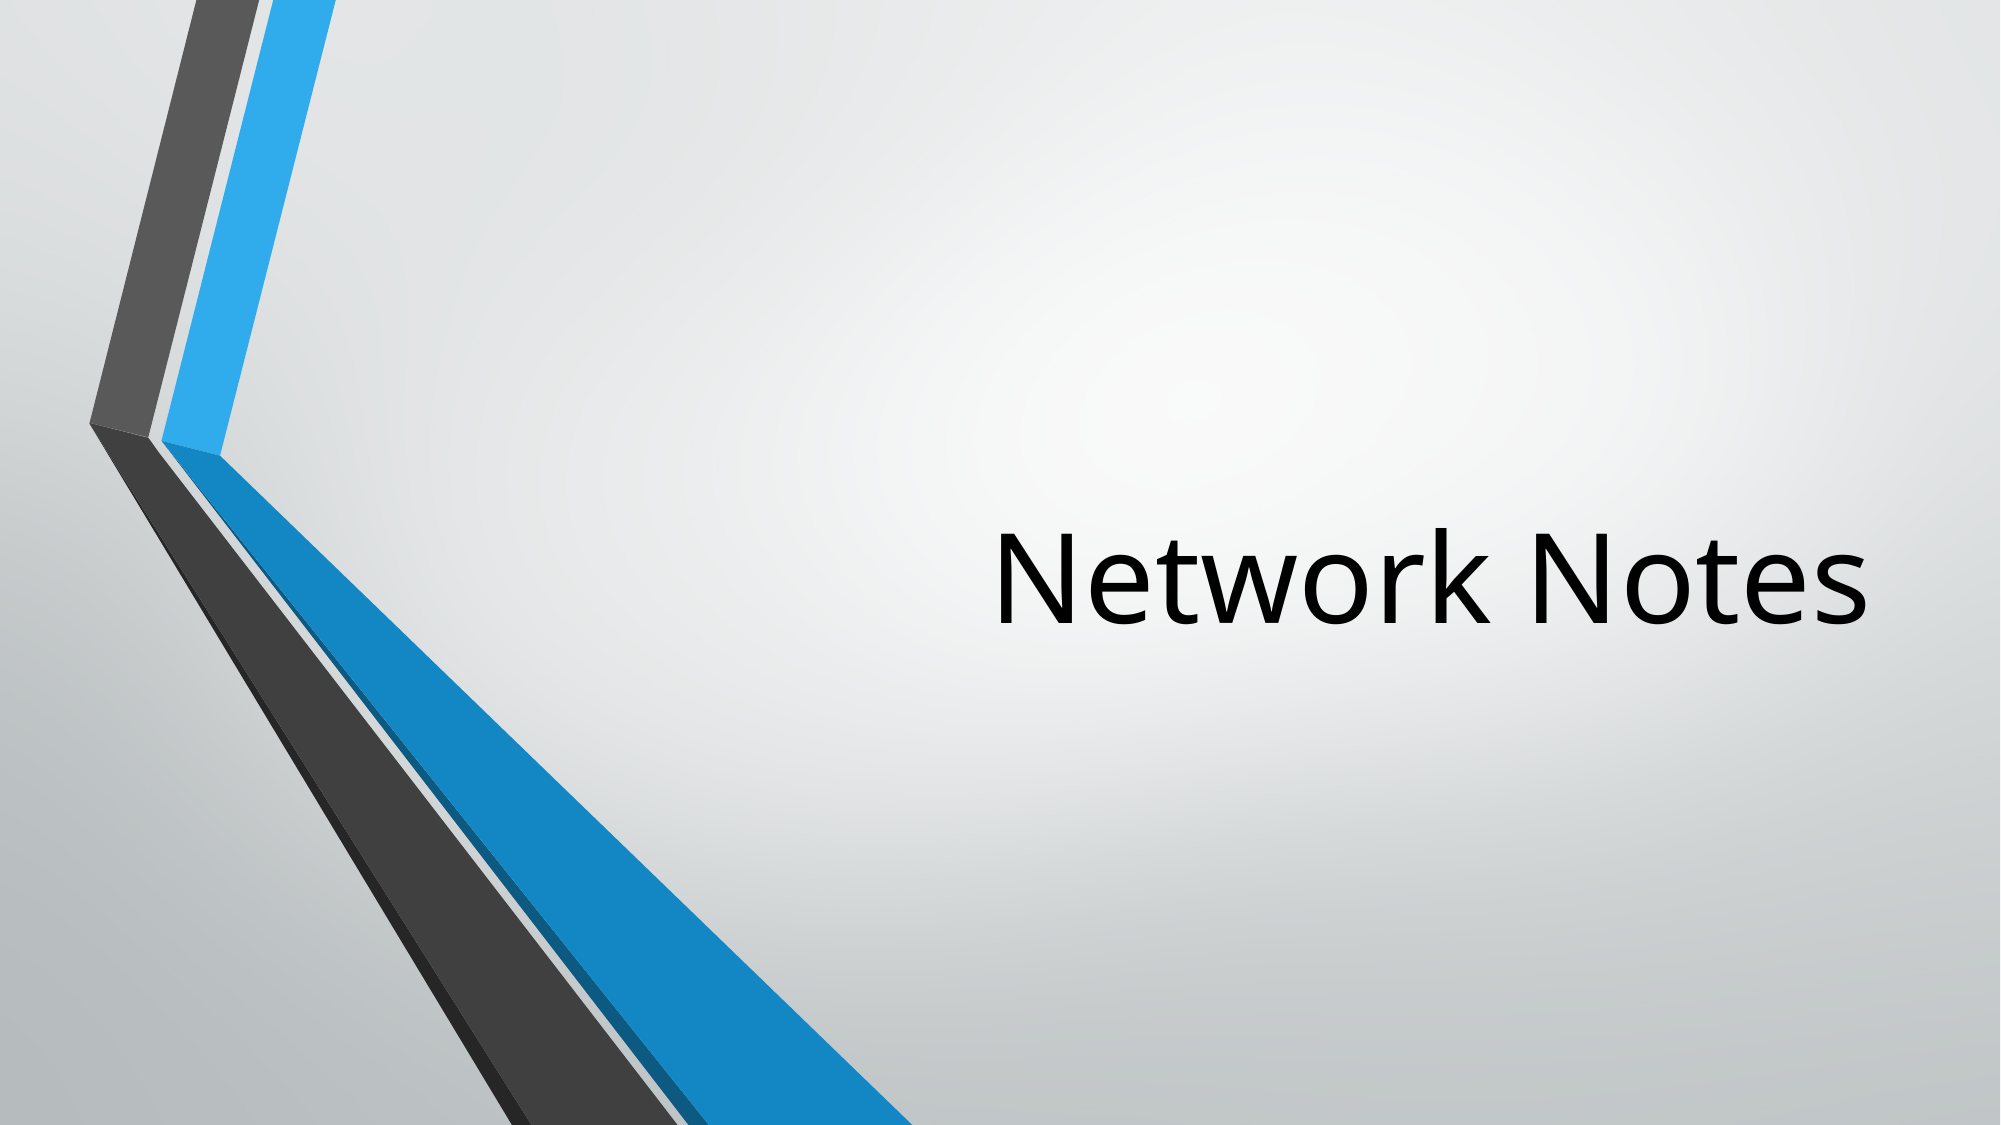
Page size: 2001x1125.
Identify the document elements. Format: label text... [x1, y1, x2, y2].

title Network Notes [480, 226, 1887, 656]
